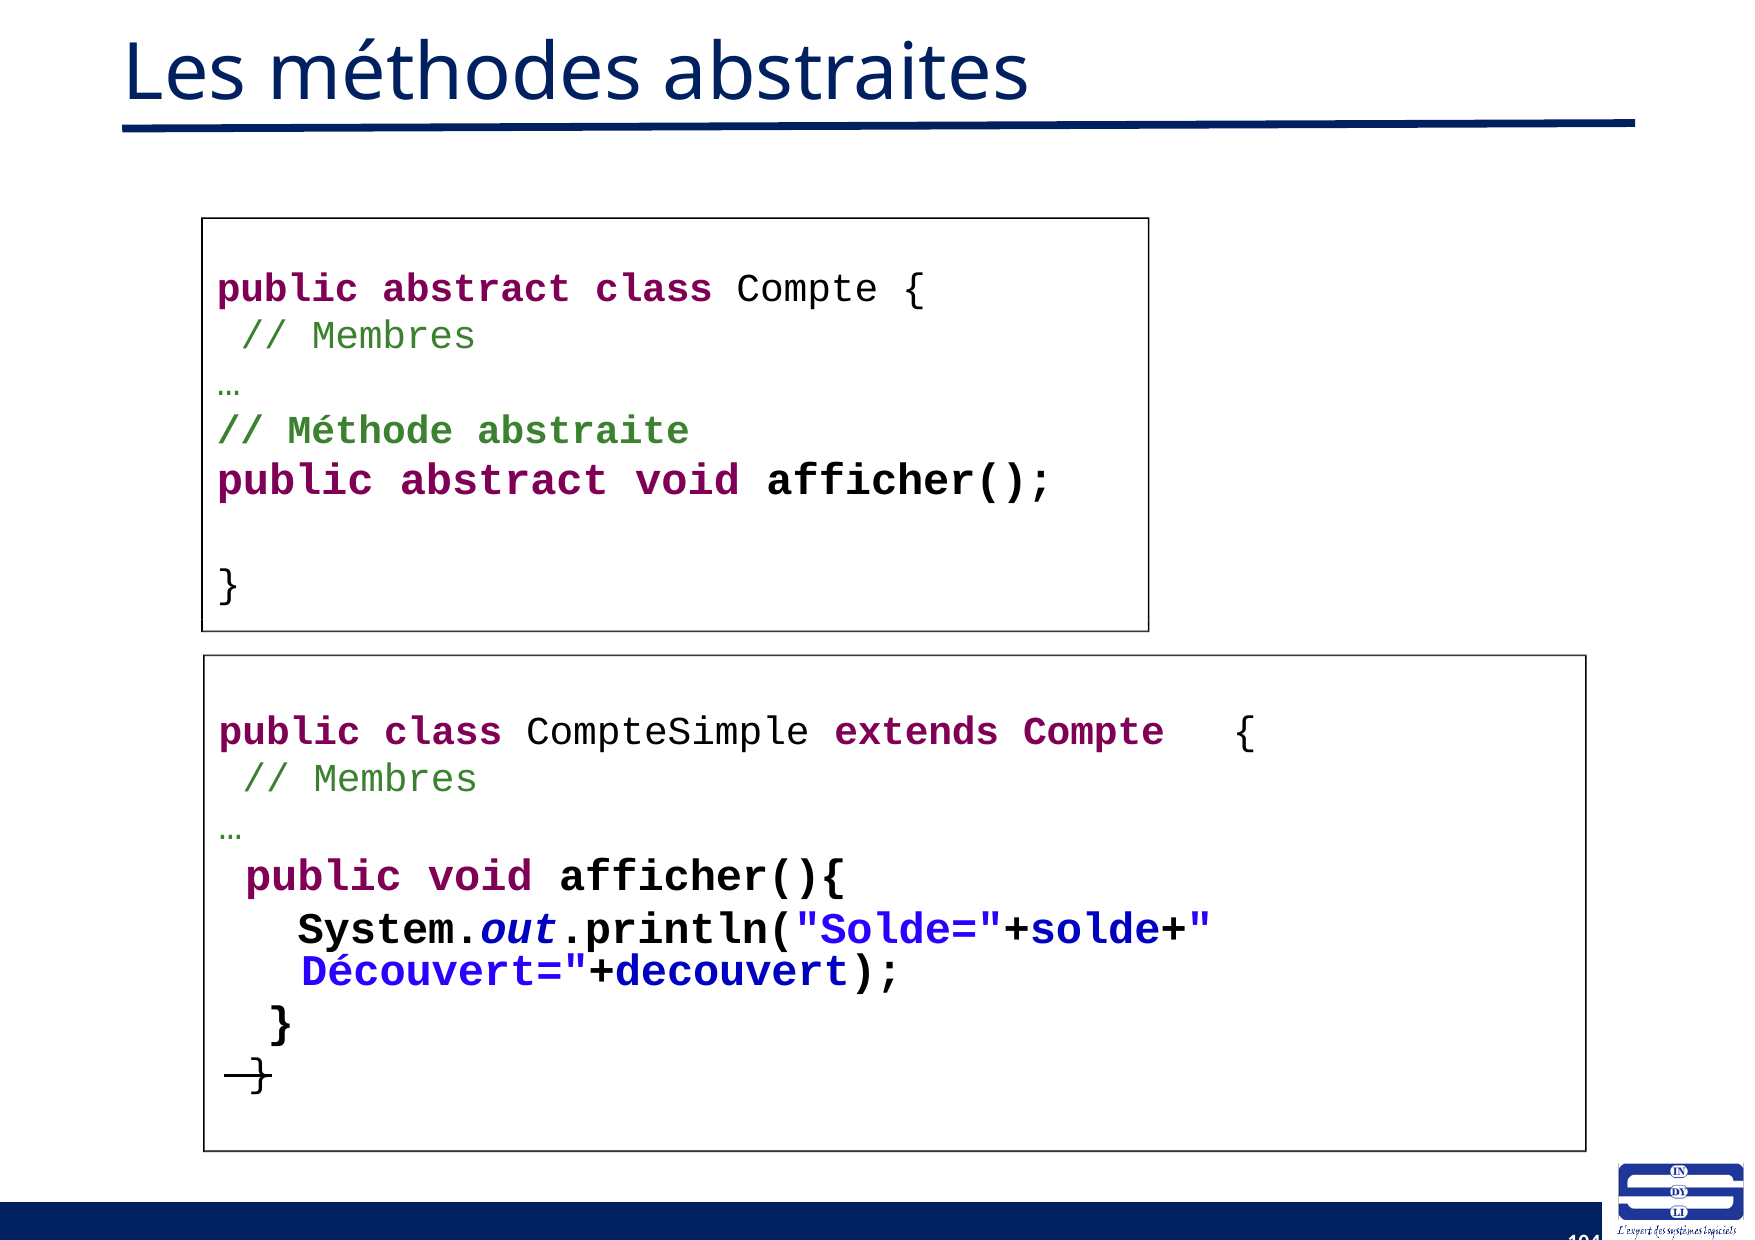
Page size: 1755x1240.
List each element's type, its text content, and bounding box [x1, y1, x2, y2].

title Les méthodes abstraites [120, 0, 1634, 172]
slide_number 104 [1206, 844, 1601, 1240]
text_box [201, 217, 1150, 261]
text_box [203, 654, 1587, 1153]
text_box public abstract class Compte { // Membres … // Méthode abstraite public abstract void afficher(); } public class CompteSimple extends Compte { // Membres … public void afficher(){ System.out.println("Solde="+solde+" Découvert="+decouvert); } } [199, 261, 1555, 1142]
picture [1610, 1163, 1755, 1240]
